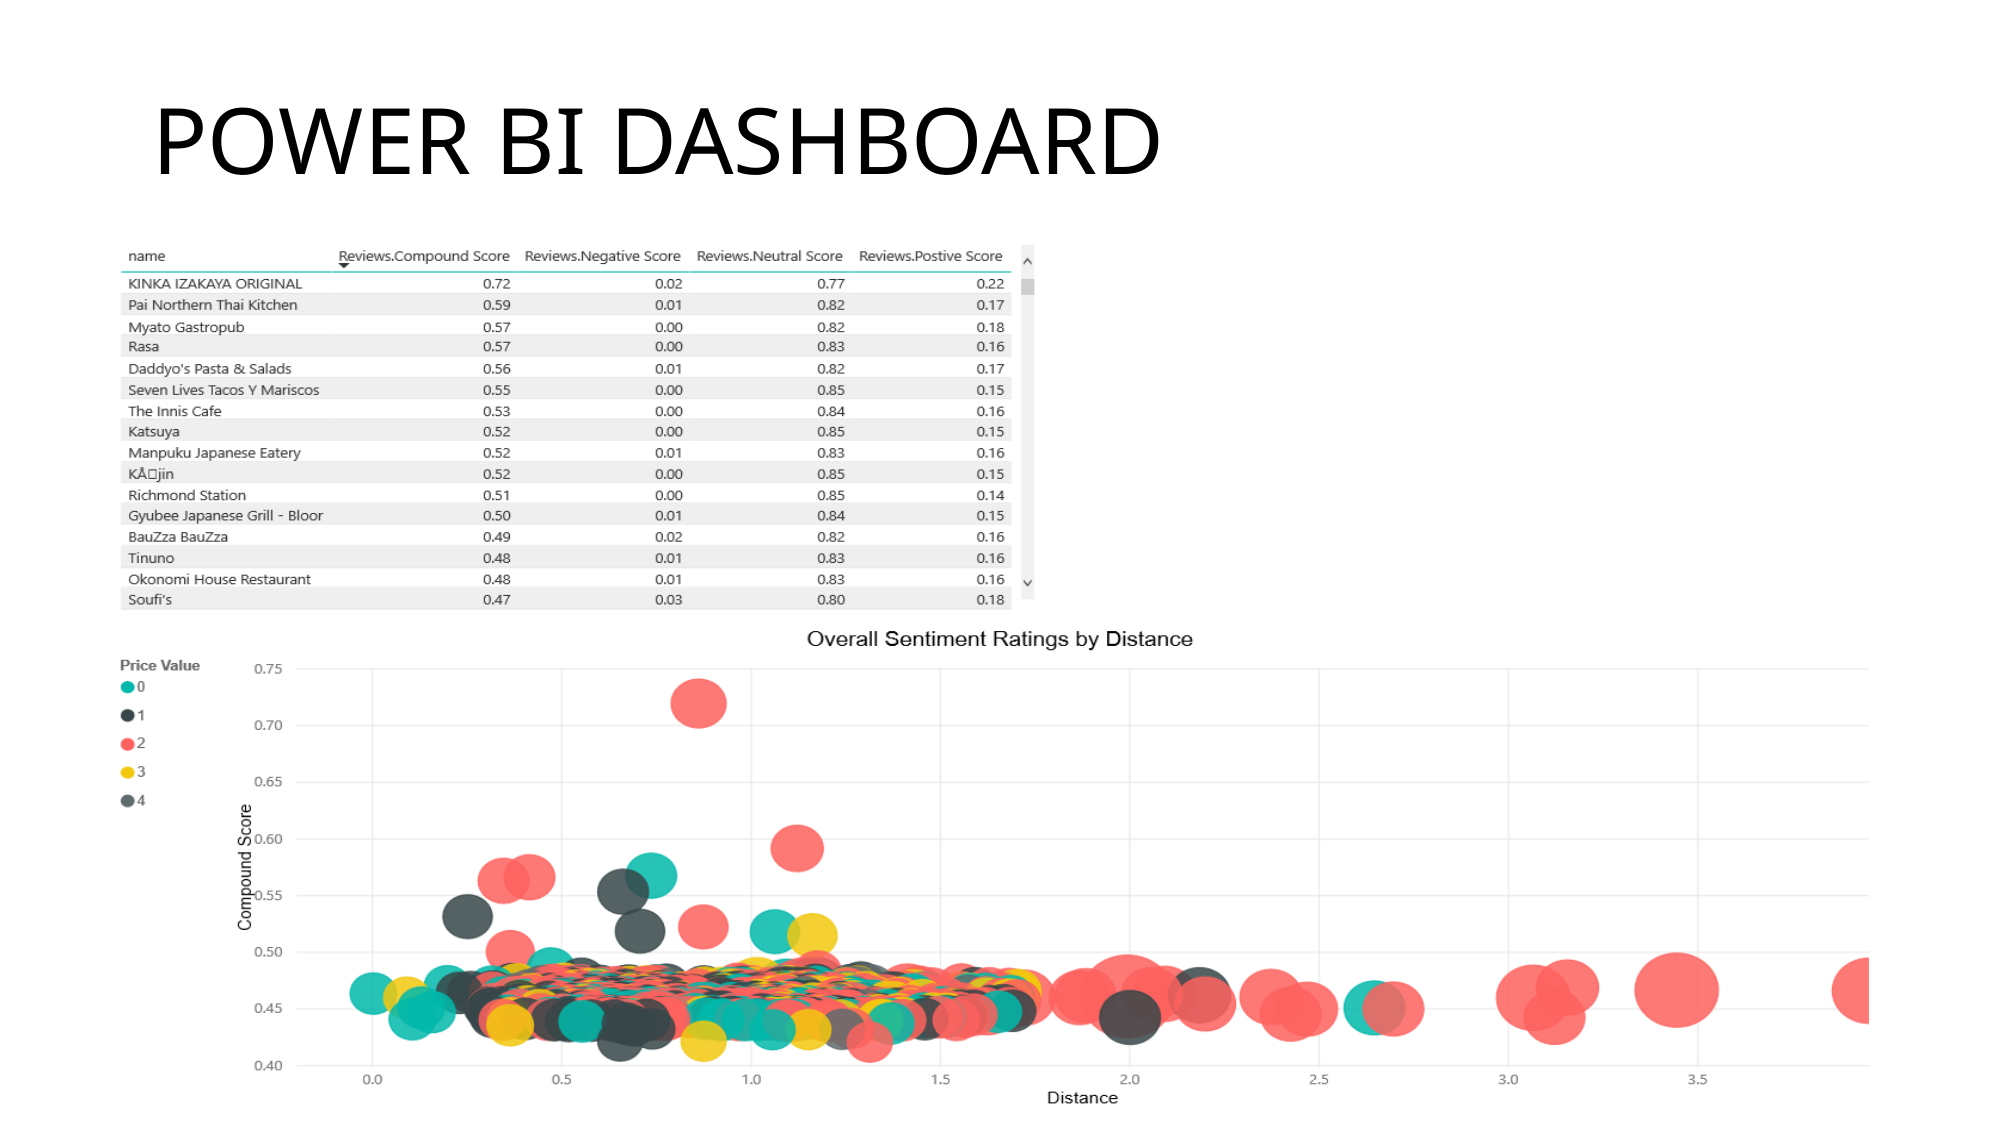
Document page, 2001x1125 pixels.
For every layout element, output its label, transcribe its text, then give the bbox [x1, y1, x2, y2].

title POWER BI DASHBOARD [137, 59, 1863, 229]
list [97, 229, 1887, 1125]
